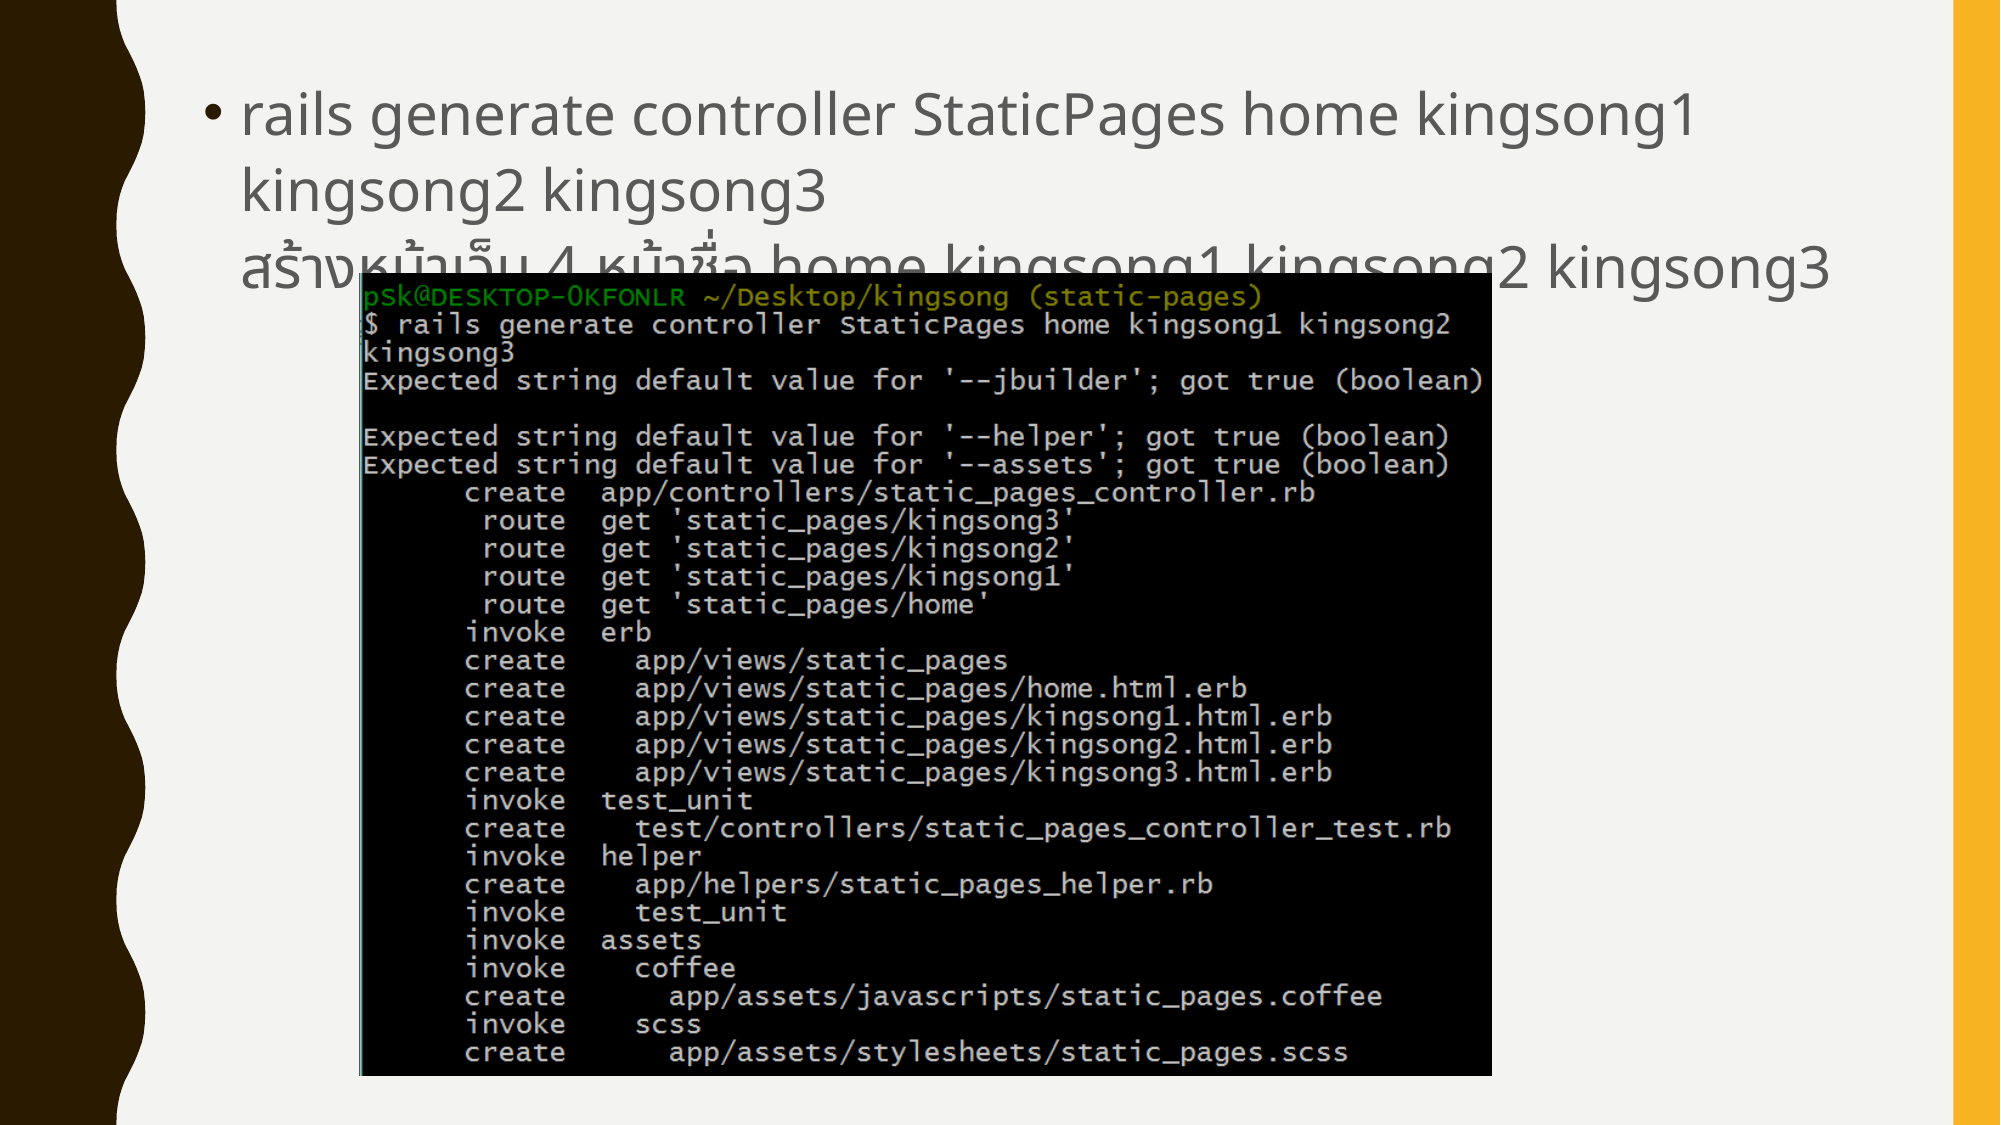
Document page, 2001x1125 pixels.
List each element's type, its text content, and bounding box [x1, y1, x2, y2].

text_box rails generate controller StaticPages home kingsong1 kingsong2 kingsong3 สร้างหน้าเว็บ 4 หน้าชื่อ home kingsong1 kingsong2 kingsong3 [188, 62, 1858, 925]
picture [359, 273, 1492, 1076]
